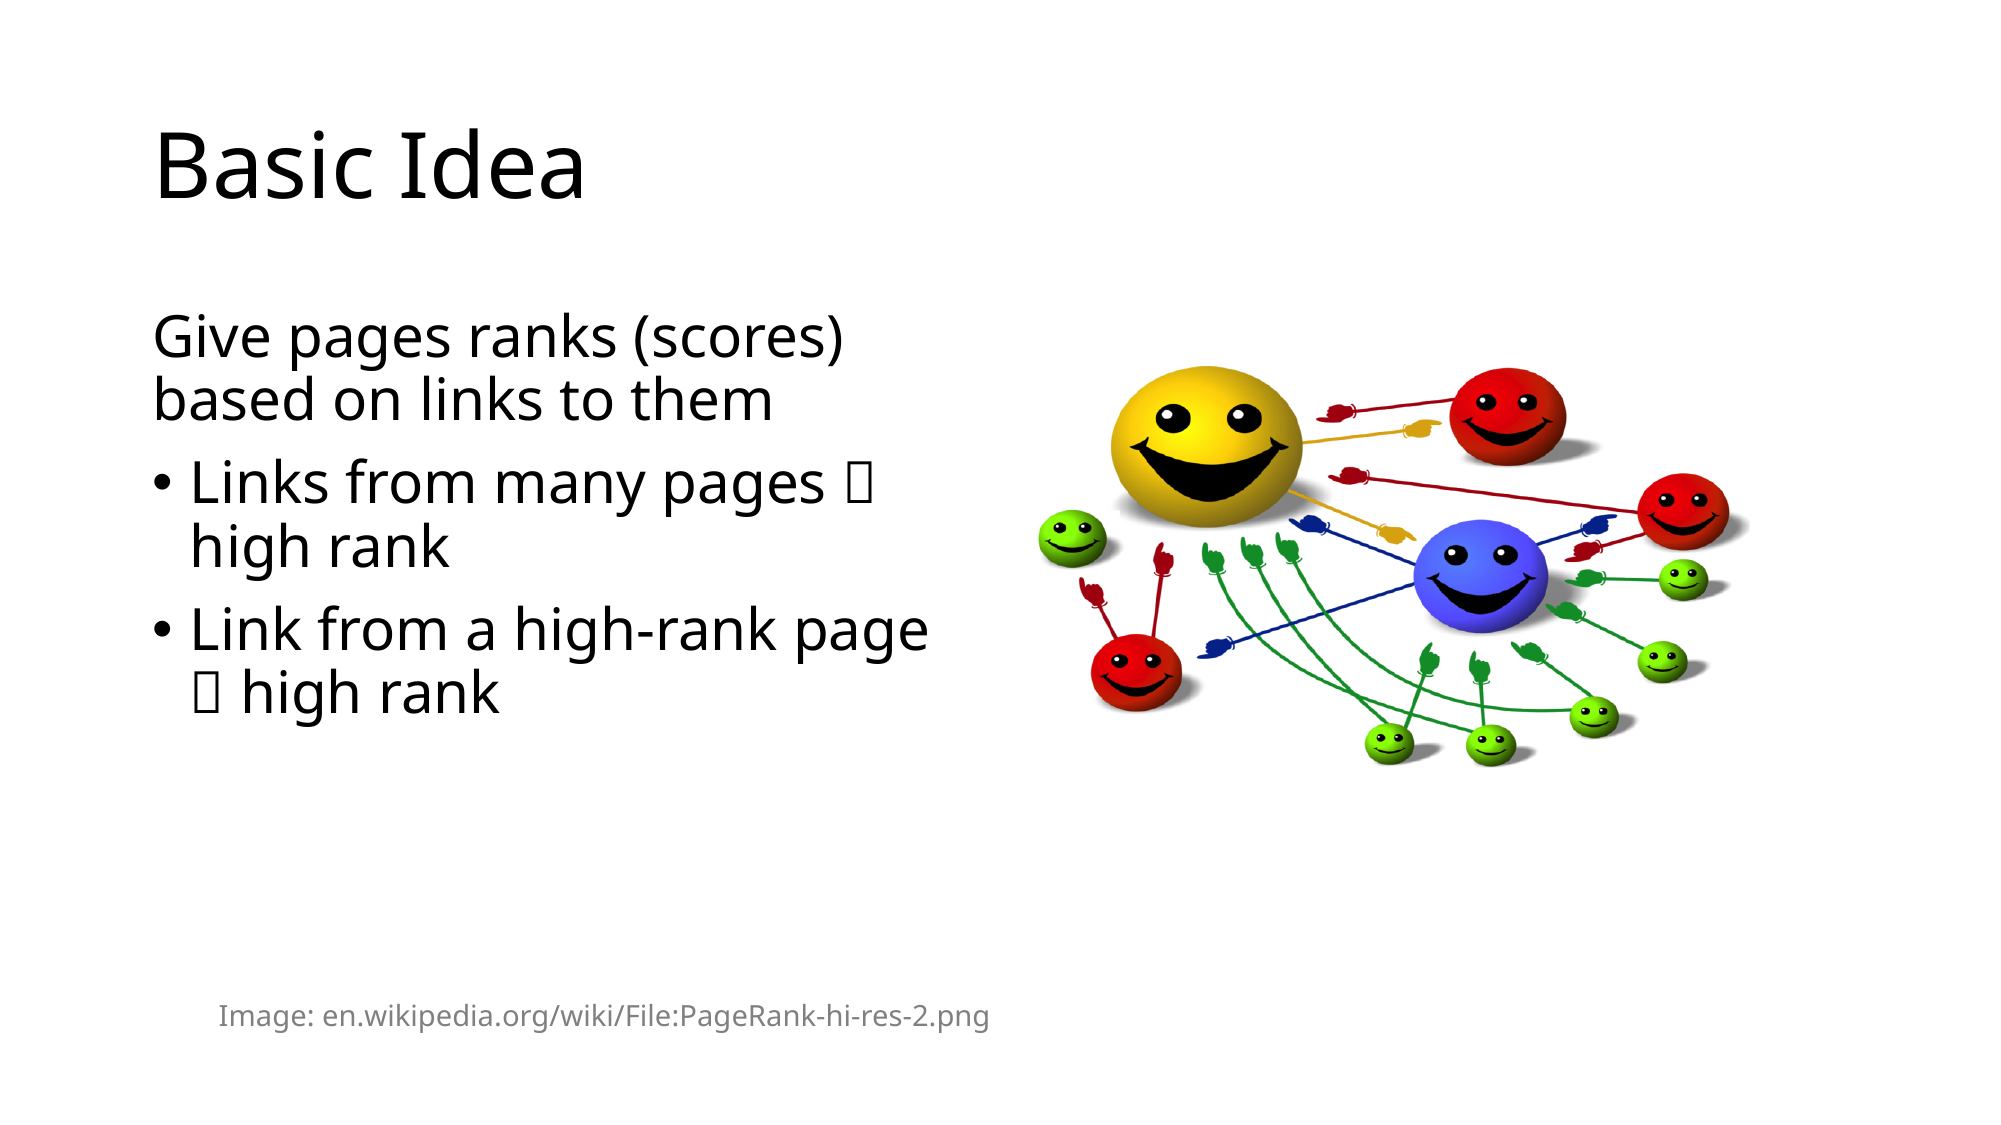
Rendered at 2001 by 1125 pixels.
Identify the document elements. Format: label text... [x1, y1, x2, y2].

text_box Image: en.wikipedia.org/wiki/File:PageRank-hi-res-2.png [203, 989, 1014, 1040]
picture [1031, 365, 1751, 802]
list Give pages ranks (scores) based on links to them Links from many pages  high rank Link from a high-rank page  high rank [137, 299, 988, 1014]
title Basic Idea [137, 59, 1863, 278]
